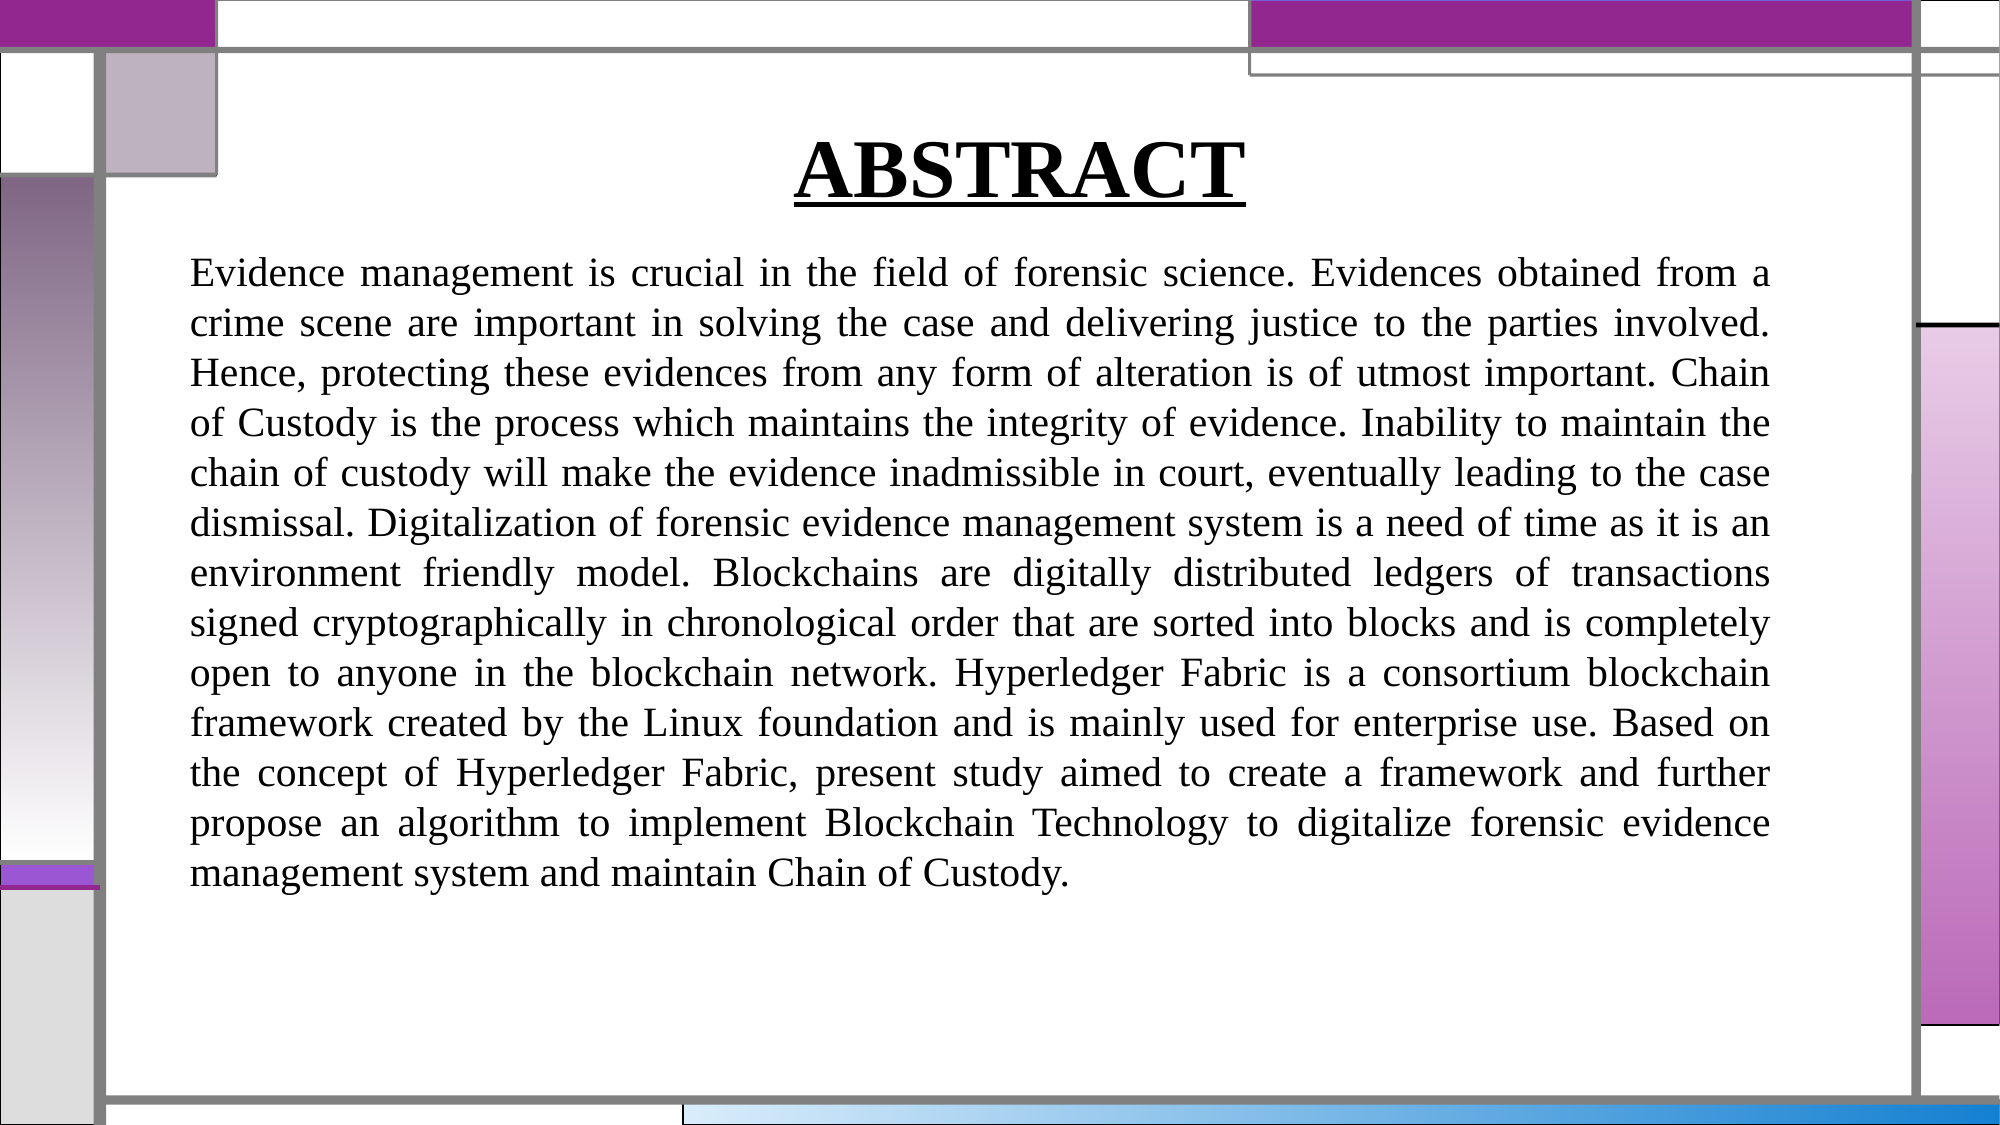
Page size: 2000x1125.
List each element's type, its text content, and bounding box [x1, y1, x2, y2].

list Evidence management is crucial in the field of forensic science. Evidences obtained from a crime scene are important in solving the case and delivering justice to the parties involved. Hence, protecting these evidences from any form of alteration is of utmost important. Chain of Custody is the process which maintains the integrity of evidence. Inability to maintain the chain of custody will make the evidence inadmissible in court, eventually leading to the case dismissal. Digitalization of forensic evidence management system is a need of time as it is an environment friendly model. Blockchains are digitally distributed ledgers of transactions signed cryptographically in chronological order that are sorted into blocks and is completely open to anyone in the blockchain network. Hyperledger Fabric is a consortium blockchain framework created by the Linux foundation and is mainly used for enterprise use. Based on the concept of Hyperledger Fabric, present study aimed to create a framework and further propose an algorithm to implement Blockchain Technology to digitalize forensic evidence management system and maintain Chain of Custody. [174, 237, 1788, 1125]
title ABSTRACT [249, 87, 1825, 225]
